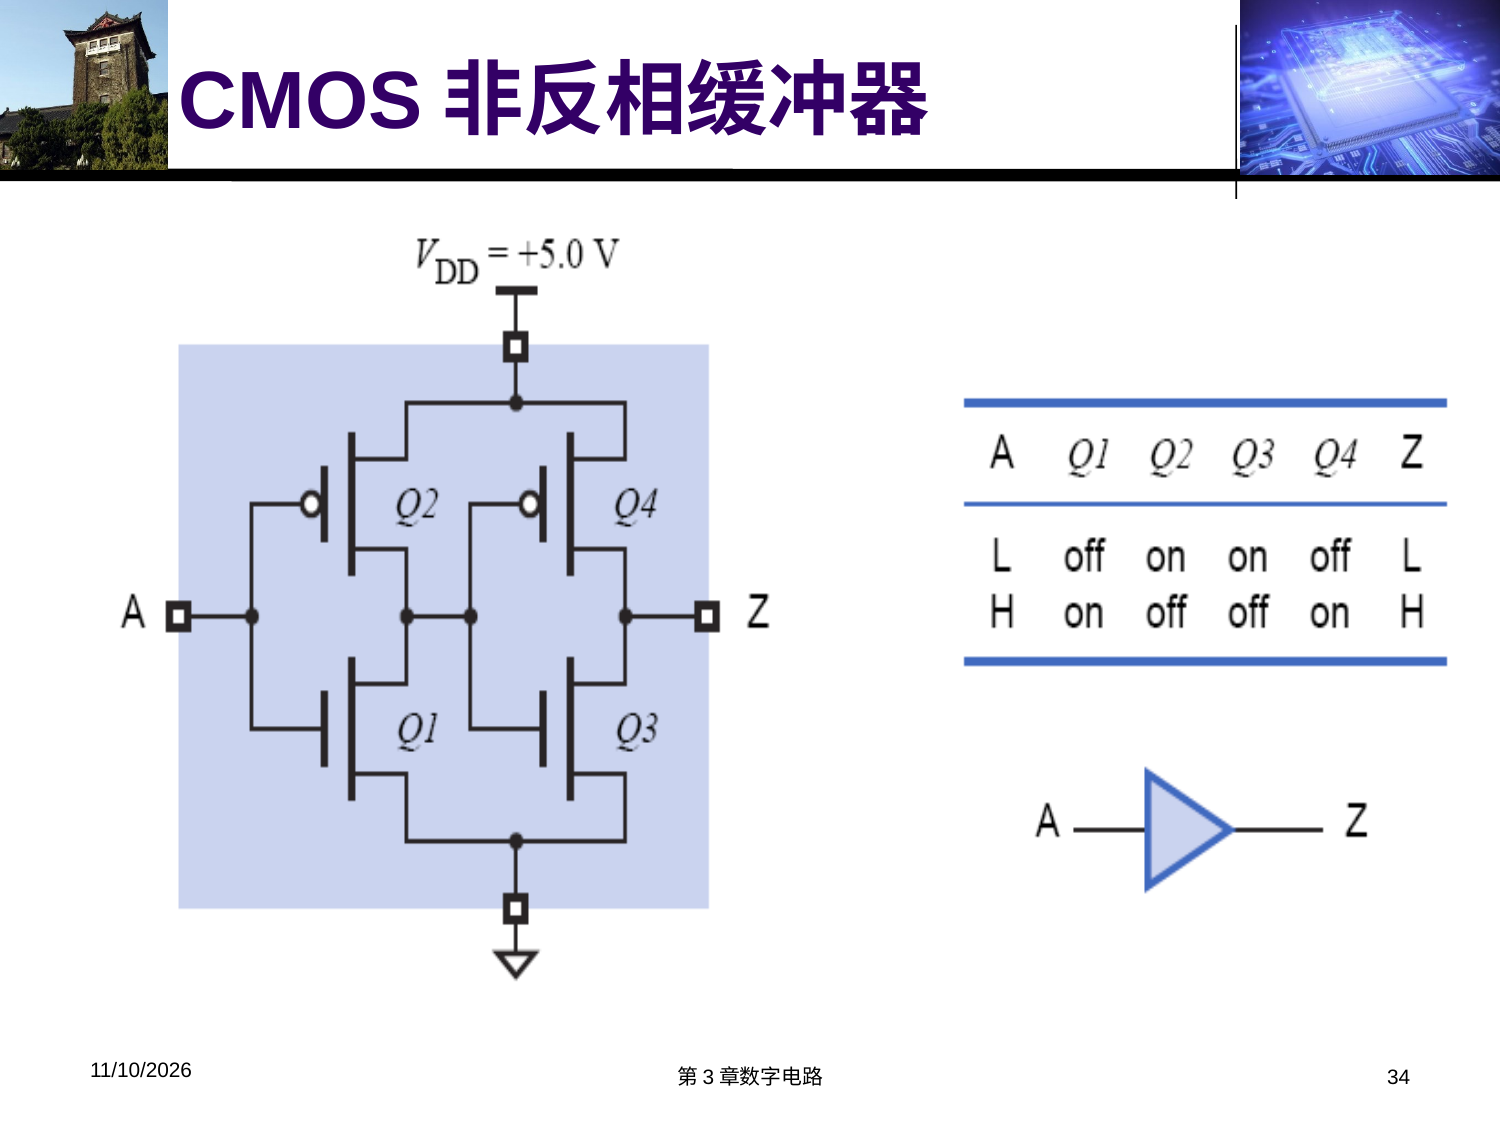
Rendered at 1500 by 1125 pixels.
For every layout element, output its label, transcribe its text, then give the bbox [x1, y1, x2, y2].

footer 第3章数字电路 [512, 1055, 988, 1101]
picture [1240, 0, 1500, 175]
slide_number 34 [1074, 1055, 1426, 1101]
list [116, 198, 1462, 988]
picture [0, 0, 168, 170]
title CMOS非反相缓冲器 [164, 30, 1297, 153]
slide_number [74, 1048, 426, 1101]
